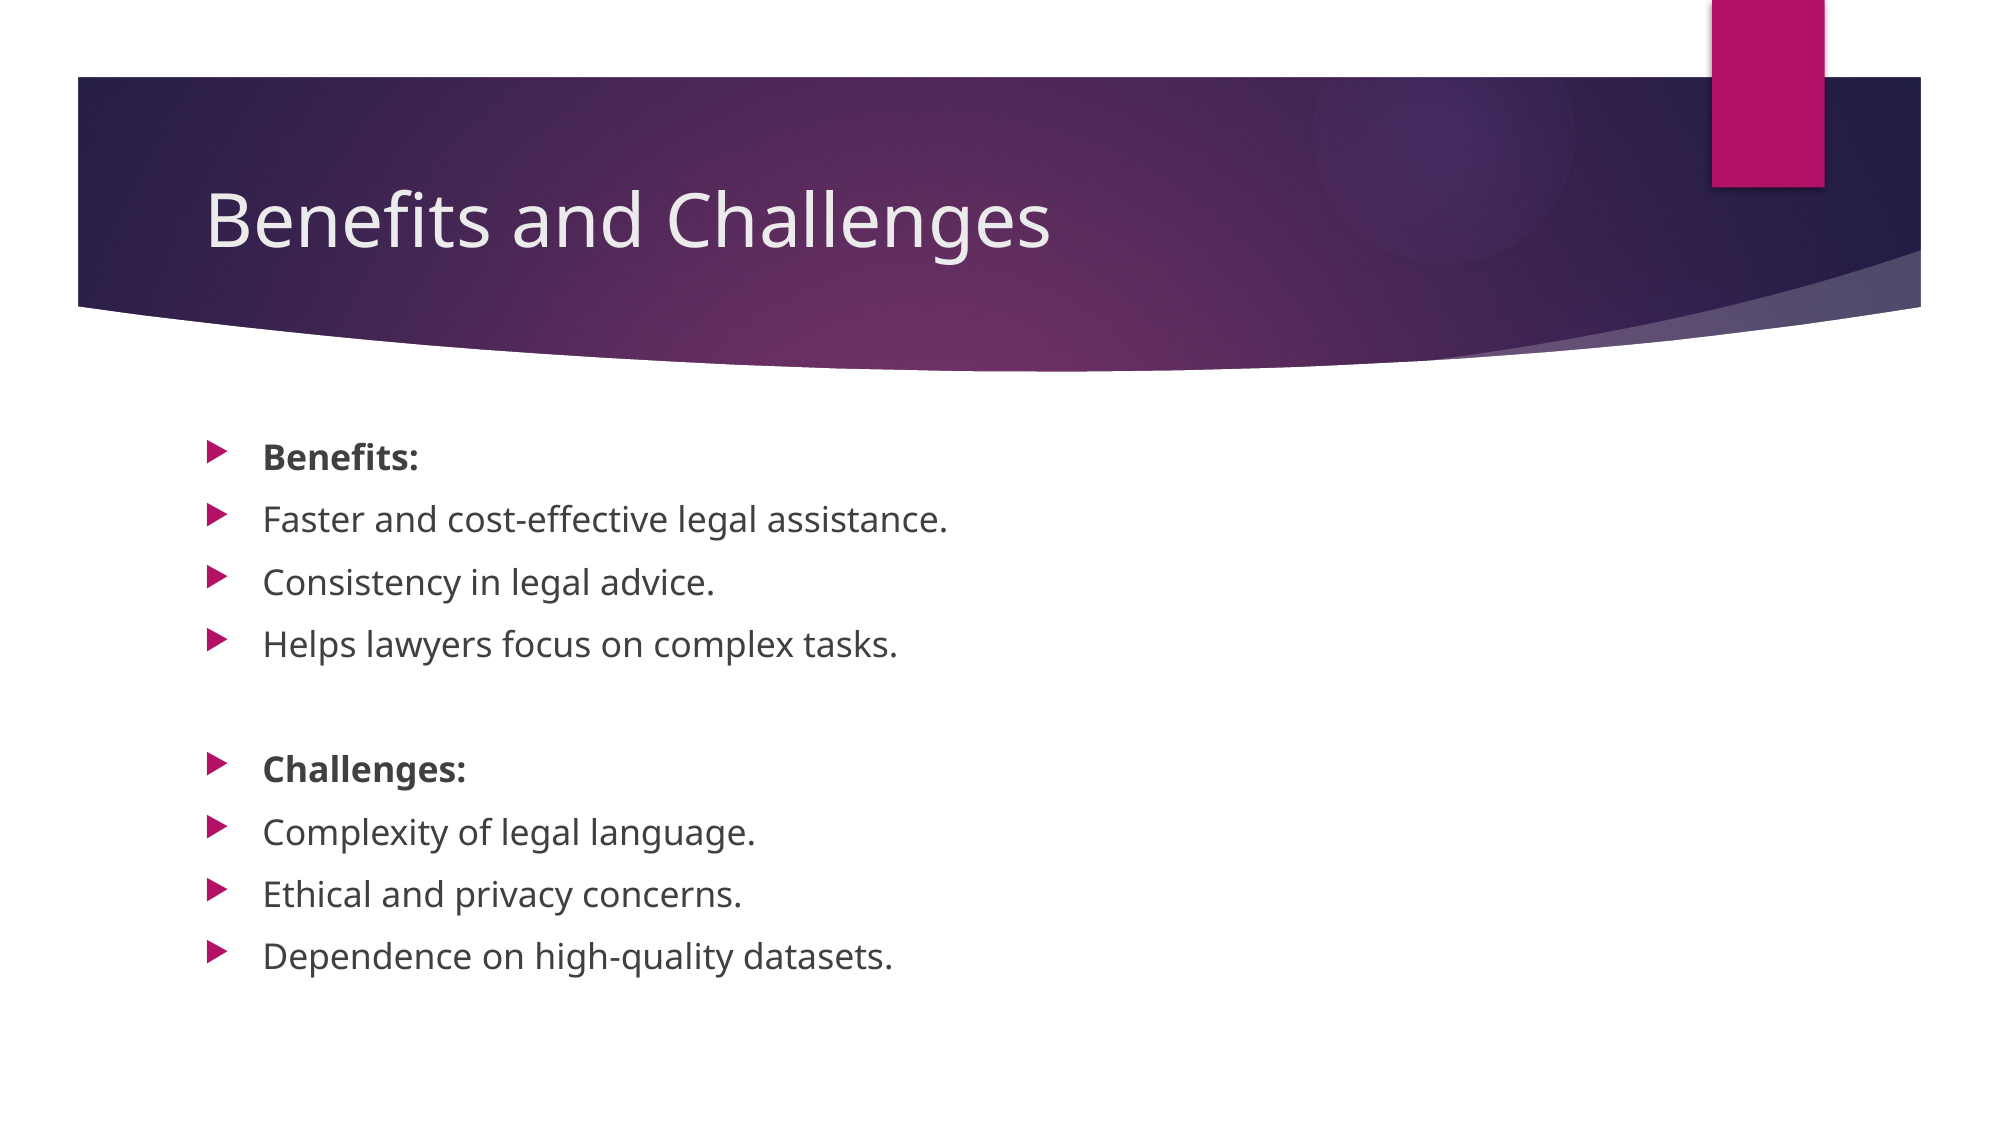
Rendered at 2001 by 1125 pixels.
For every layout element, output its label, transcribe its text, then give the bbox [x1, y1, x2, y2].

title Benefits and Challenges [189, 159, 1627, 276]
list Benefits: Faster and cost-effective legal assistance. Consistency in legal advice. Helps lawyers focus on complex tasks. Challenges: Complexity of legal language. Ethical and privacy concerns. Dependence on high-quality datasets. [189, 427, 1638, 988]
